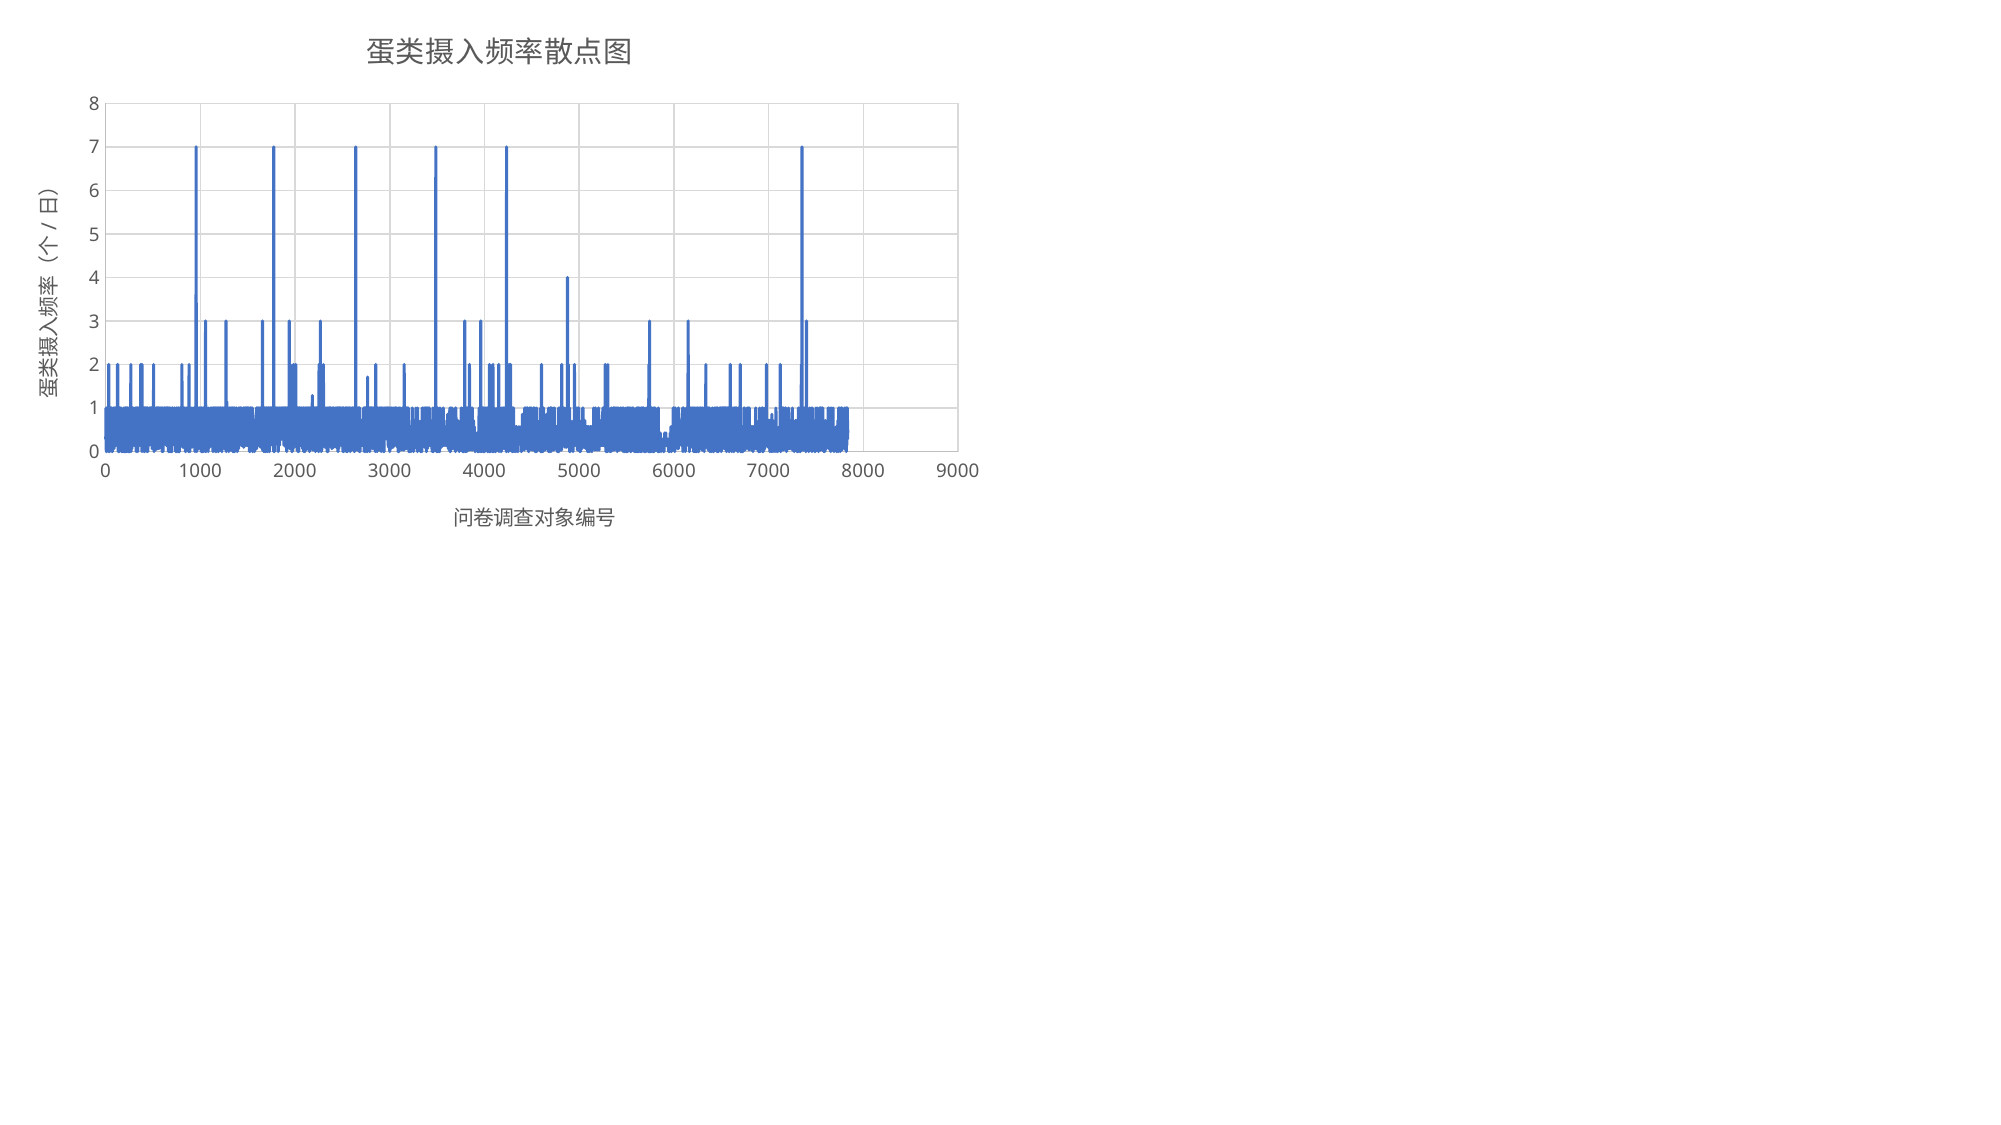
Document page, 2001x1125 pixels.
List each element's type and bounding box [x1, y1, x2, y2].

chart [0, 0, 1000, 563]
